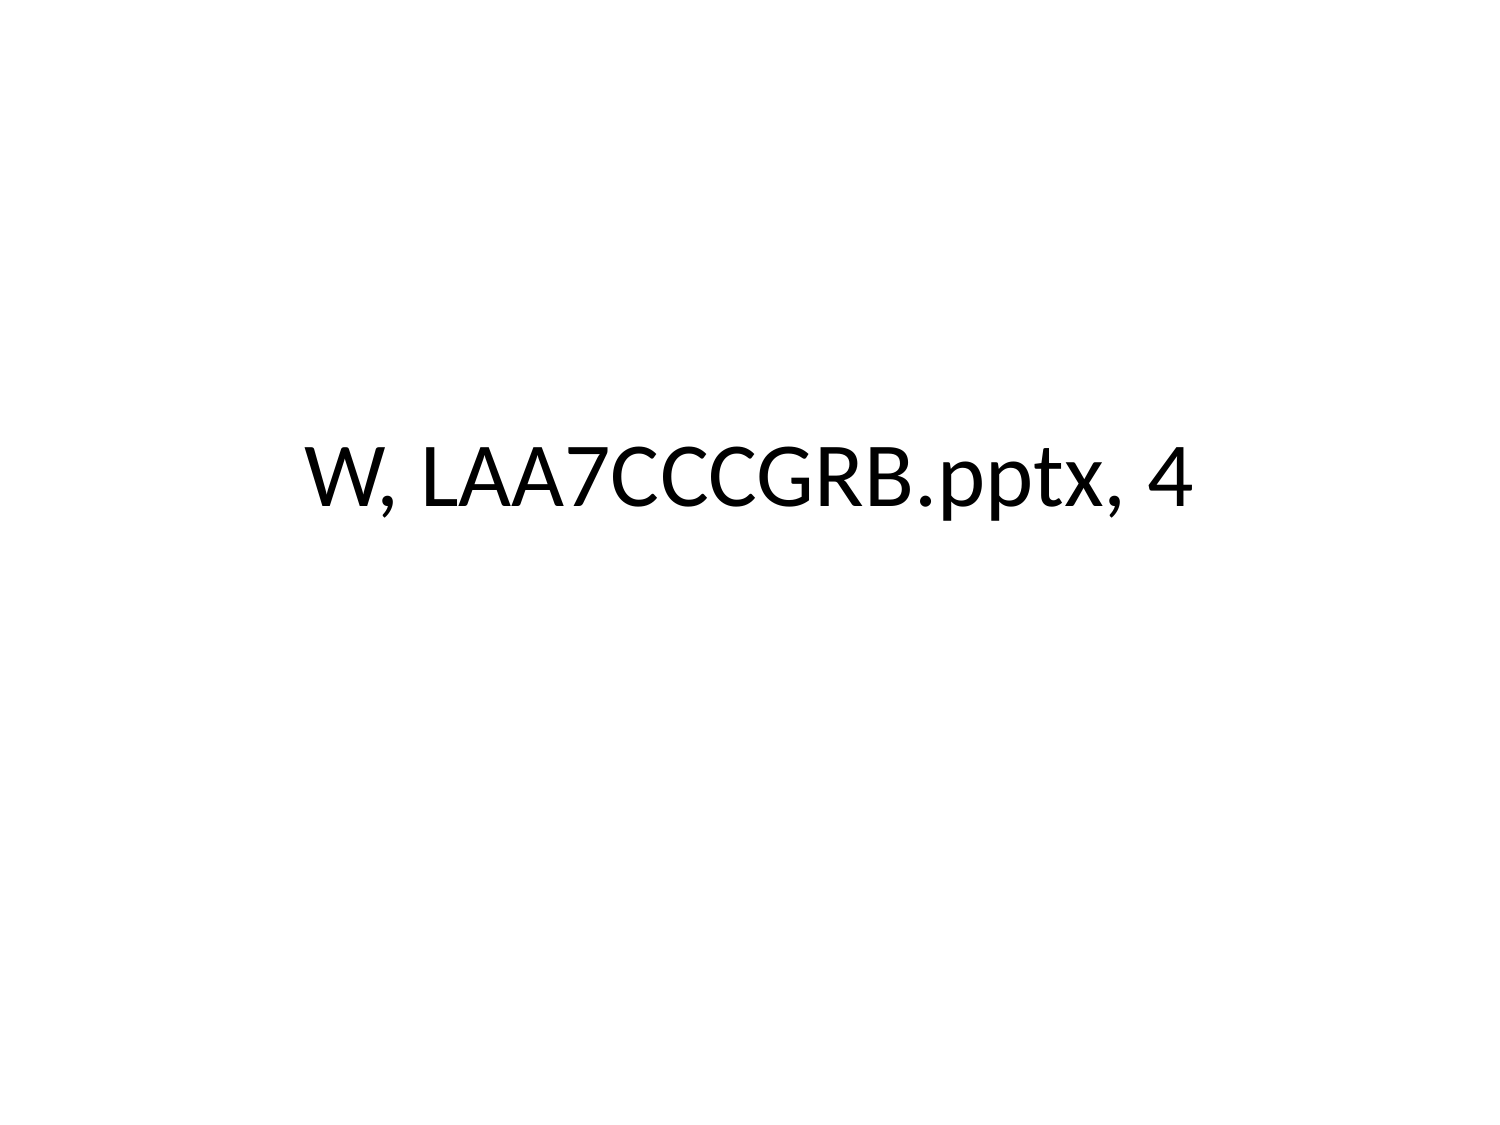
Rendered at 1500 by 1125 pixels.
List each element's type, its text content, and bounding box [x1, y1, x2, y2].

title W, LAA7CCCGRB.pptx, 4 [112, 349, 1388, 591]
